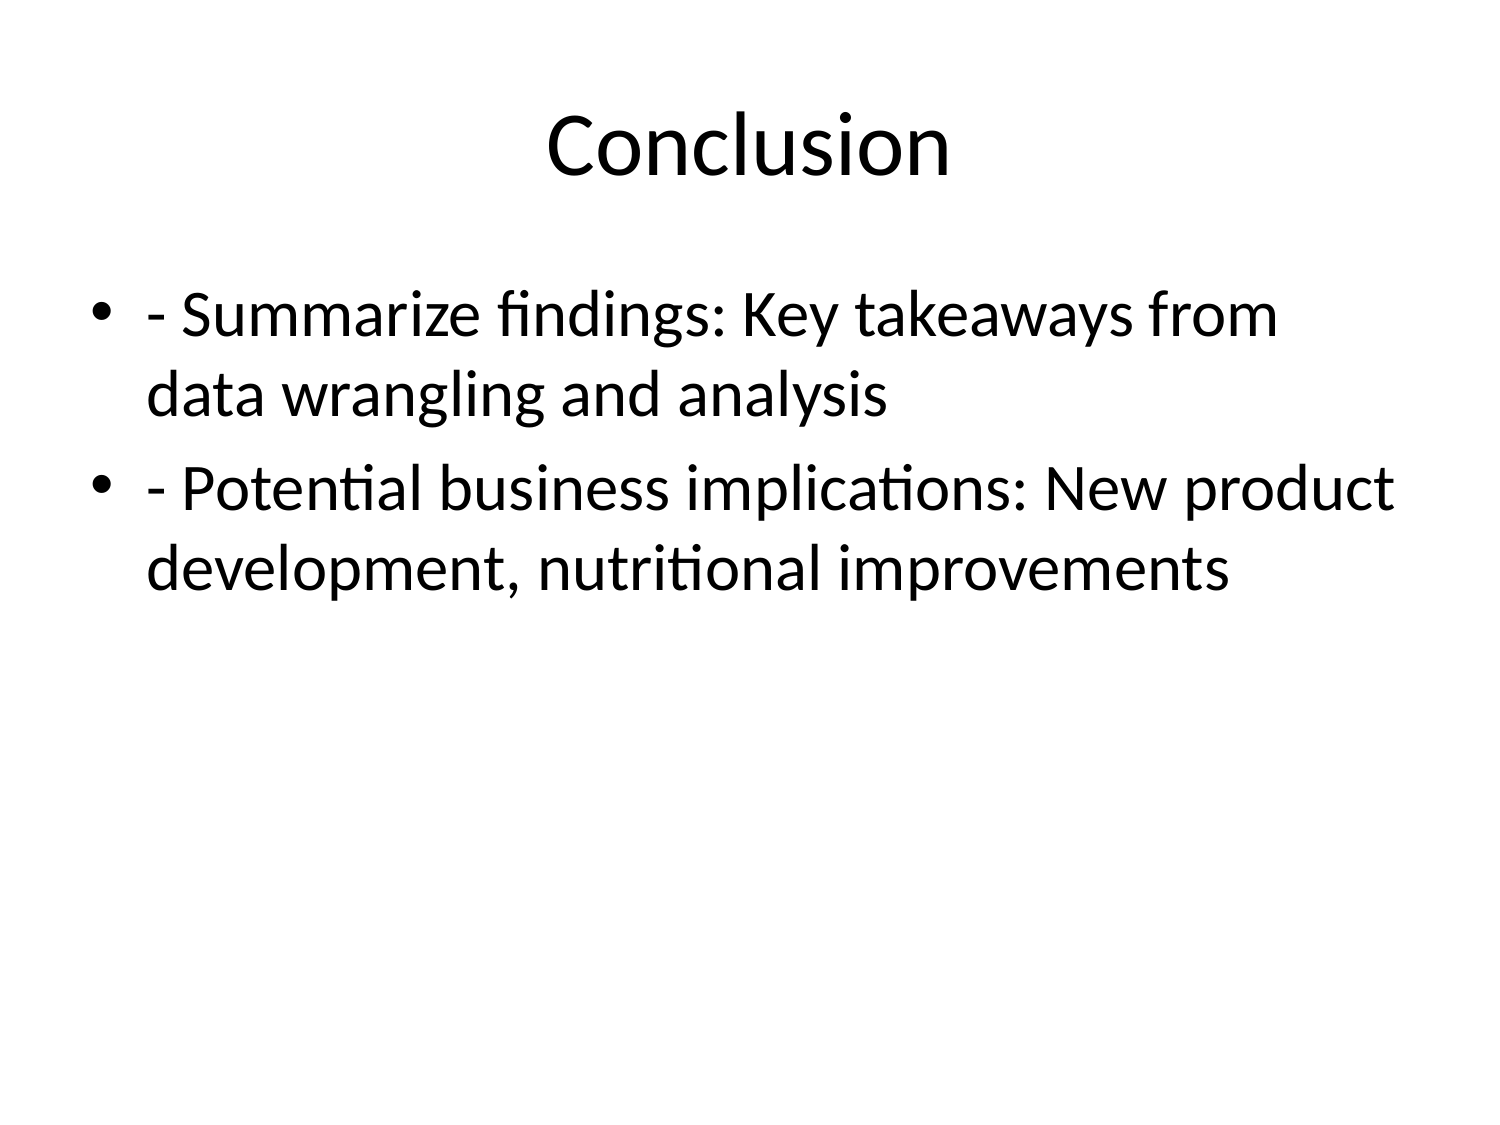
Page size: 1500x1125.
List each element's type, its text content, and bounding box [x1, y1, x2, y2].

title Conclusion [75, 45, 1425, 233]
list - Summarize findings: Key takeaways from data wrangling and analysis - Potential business implications: New product development, nutritional improvements [75, 262, 1425, 1005]
